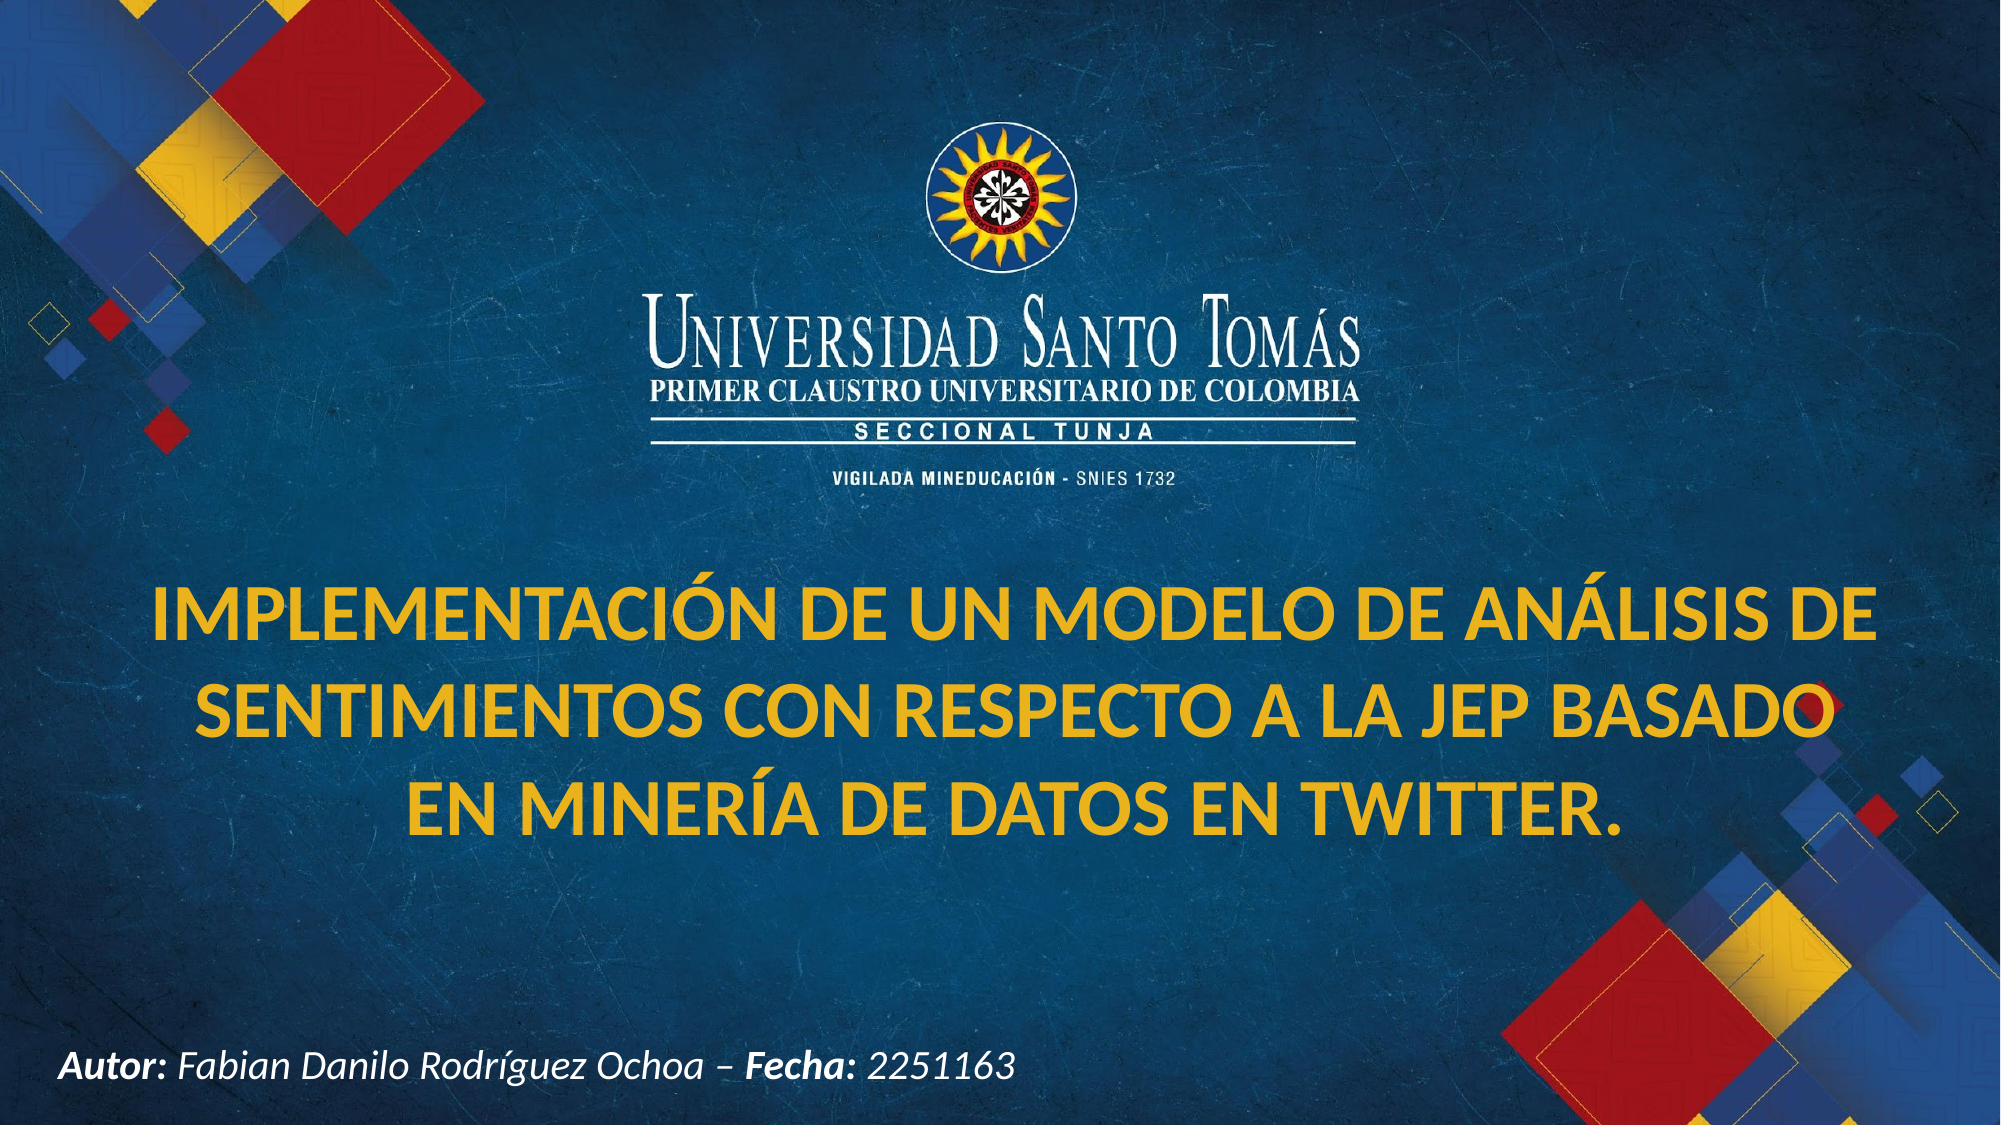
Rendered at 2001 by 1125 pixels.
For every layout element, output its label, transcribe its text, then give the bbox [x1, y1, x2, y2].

picture [0, 0, 2001, 1125]
text_box IMPLEMENTACIÓN DE UN MODELO DE ANÁLISIS DE SENTIMIENTOS CON RESPECTO A LA JEP BASADO EN MINERÍA DE DATOS EN TWITTER. [132, 551, 1900, 719]
text_box Autor: Fabian Danilo Rodríguez Ochoa – Fecha: 2251163 [43, 1030, 1485, 1097]
